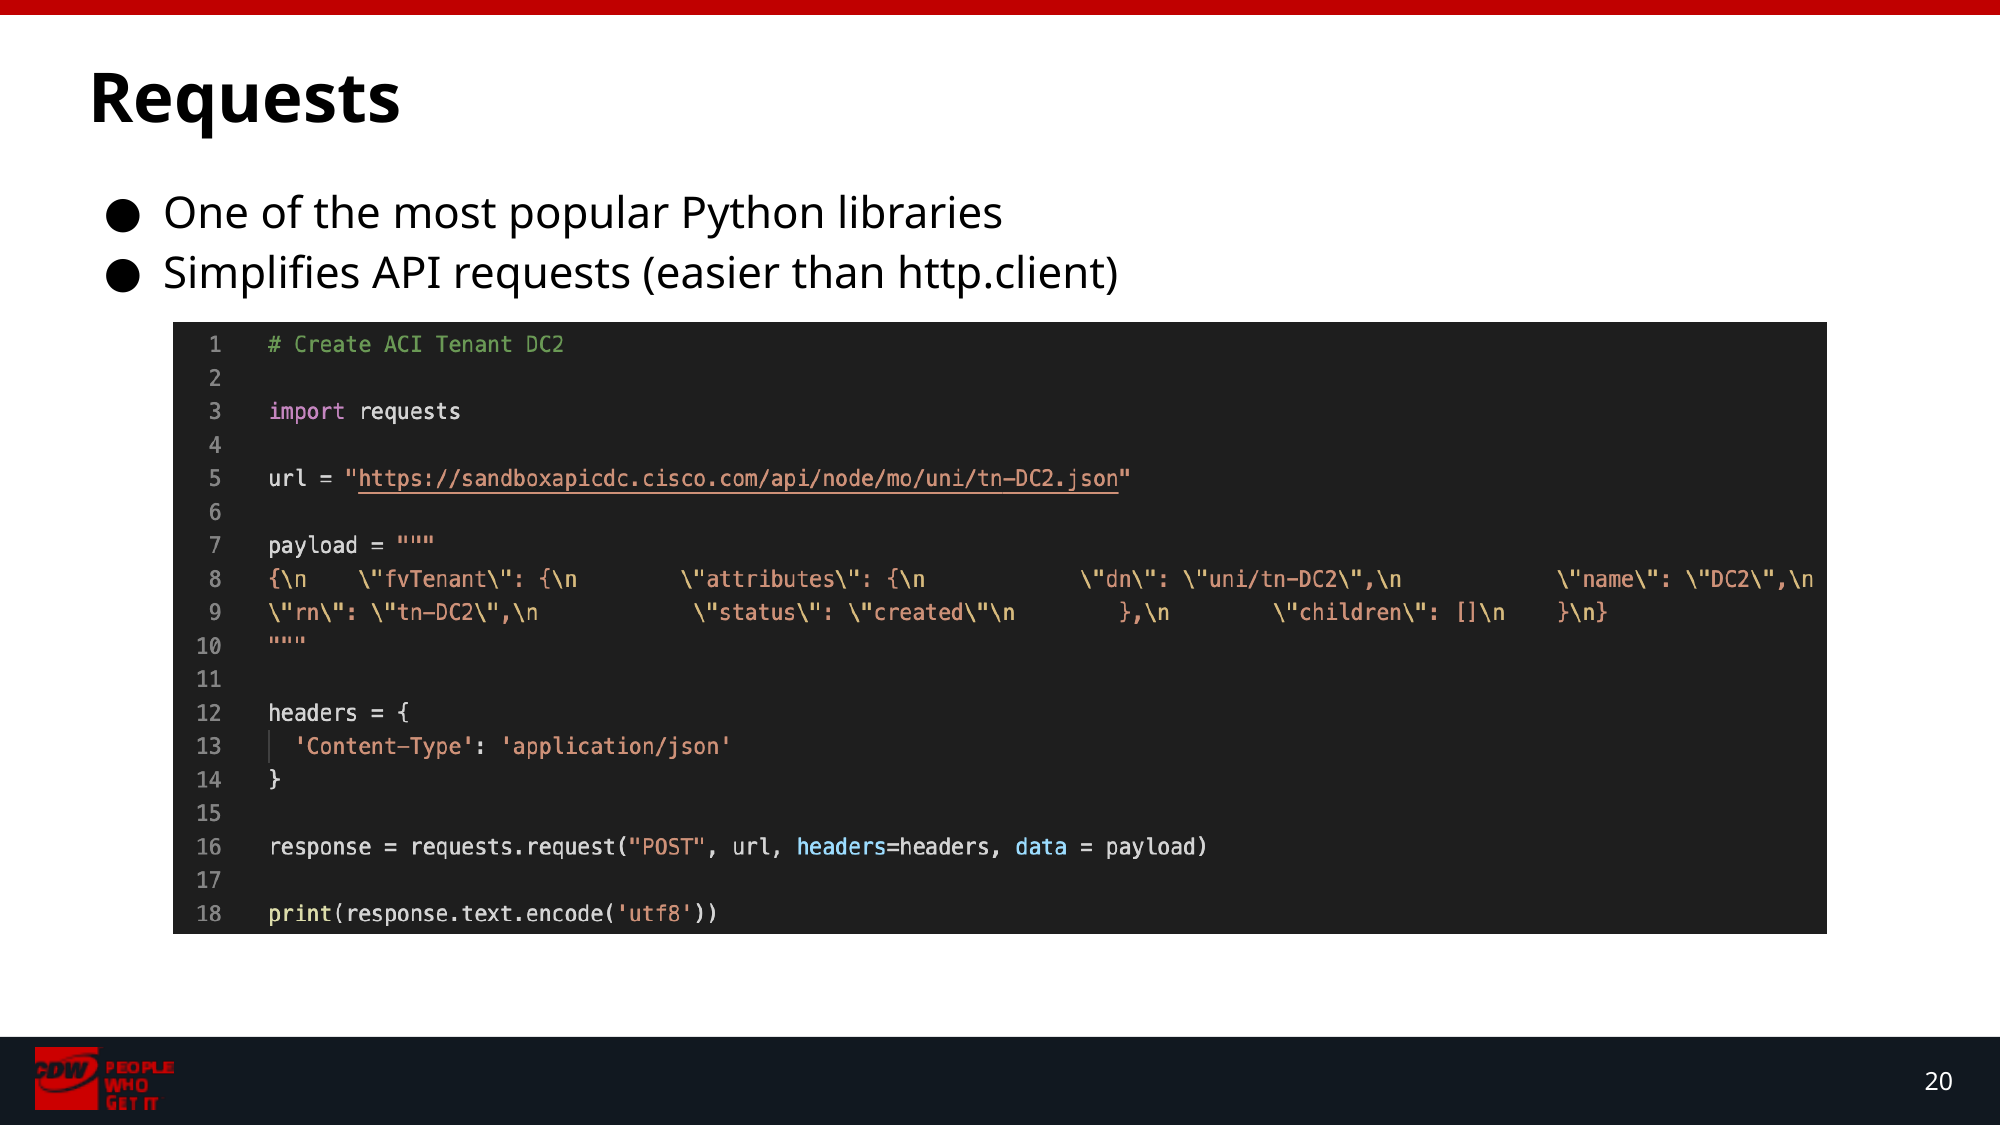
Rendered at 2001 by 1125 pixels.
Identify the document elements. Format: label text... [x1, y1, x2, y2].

slide_number 20 [1853, 1047, 1974, 1118]
picture [172, 322, 1827, 934]
title Requests [68, 33, 1974, 157]
list One of the most popular Python libraries Simplifies API requests (easier than http.client) [68, 156, 1166, 375]
picture [35, 1047, 174, 1110]
